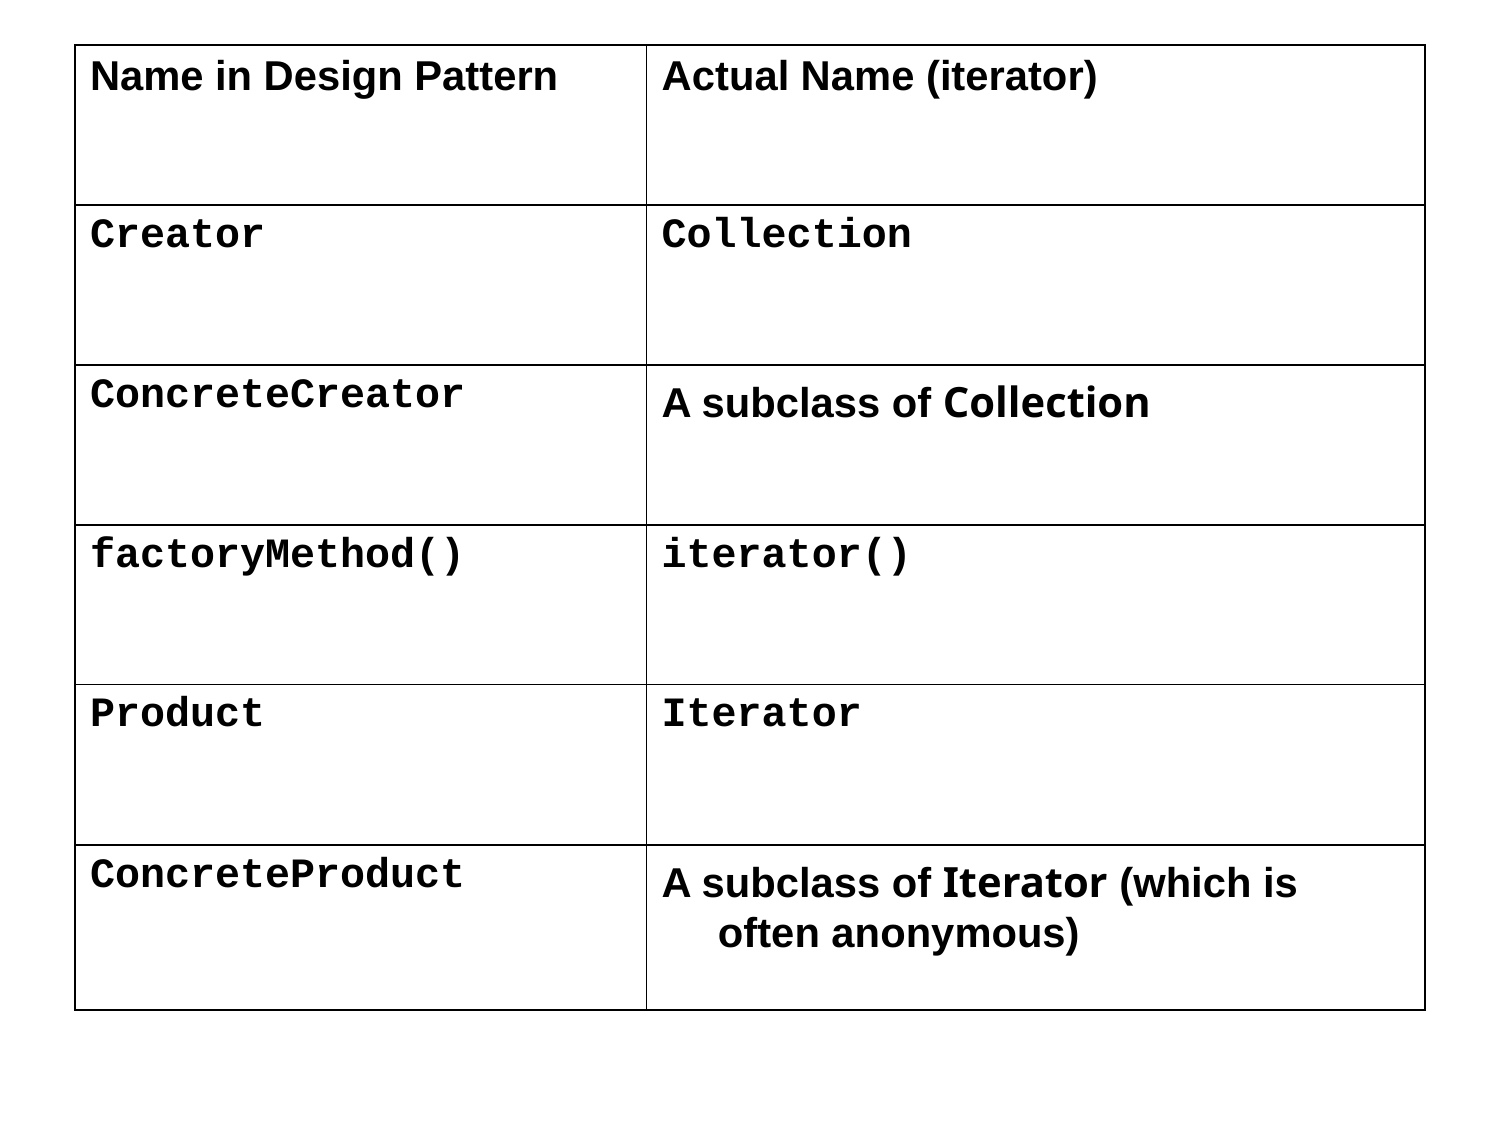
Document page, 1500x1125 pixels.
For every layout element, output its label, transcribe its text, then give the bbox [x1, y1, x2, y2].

table_cell ConcreteProduct [76, 846, 646, 1009]
table_cell Iterator [647, 685, 1424, 844]
table_cell Creator [76, 206, 646, 364]
table_header Actual Name (iterator) [647, 46, 1424, 204]
table_cell iterator() [647, 526, 1424, 684]
table_cell Product [76, 685, 646, 844]
table_header Name in Design Pattern [76, 46, 646, 204]
table_cell A subclass of Collection [647, 366, 1424, 524]
table_cell ConcreteCreator [76, 366, 646, 524]
table_cell factoryMethod() [76, 526, 646, 684]
table_cell Collection [647, 206, 1424, 364]
table_cell A subclass of Iterator (which is often anonymous) [647, 846, 1424, 1009]
